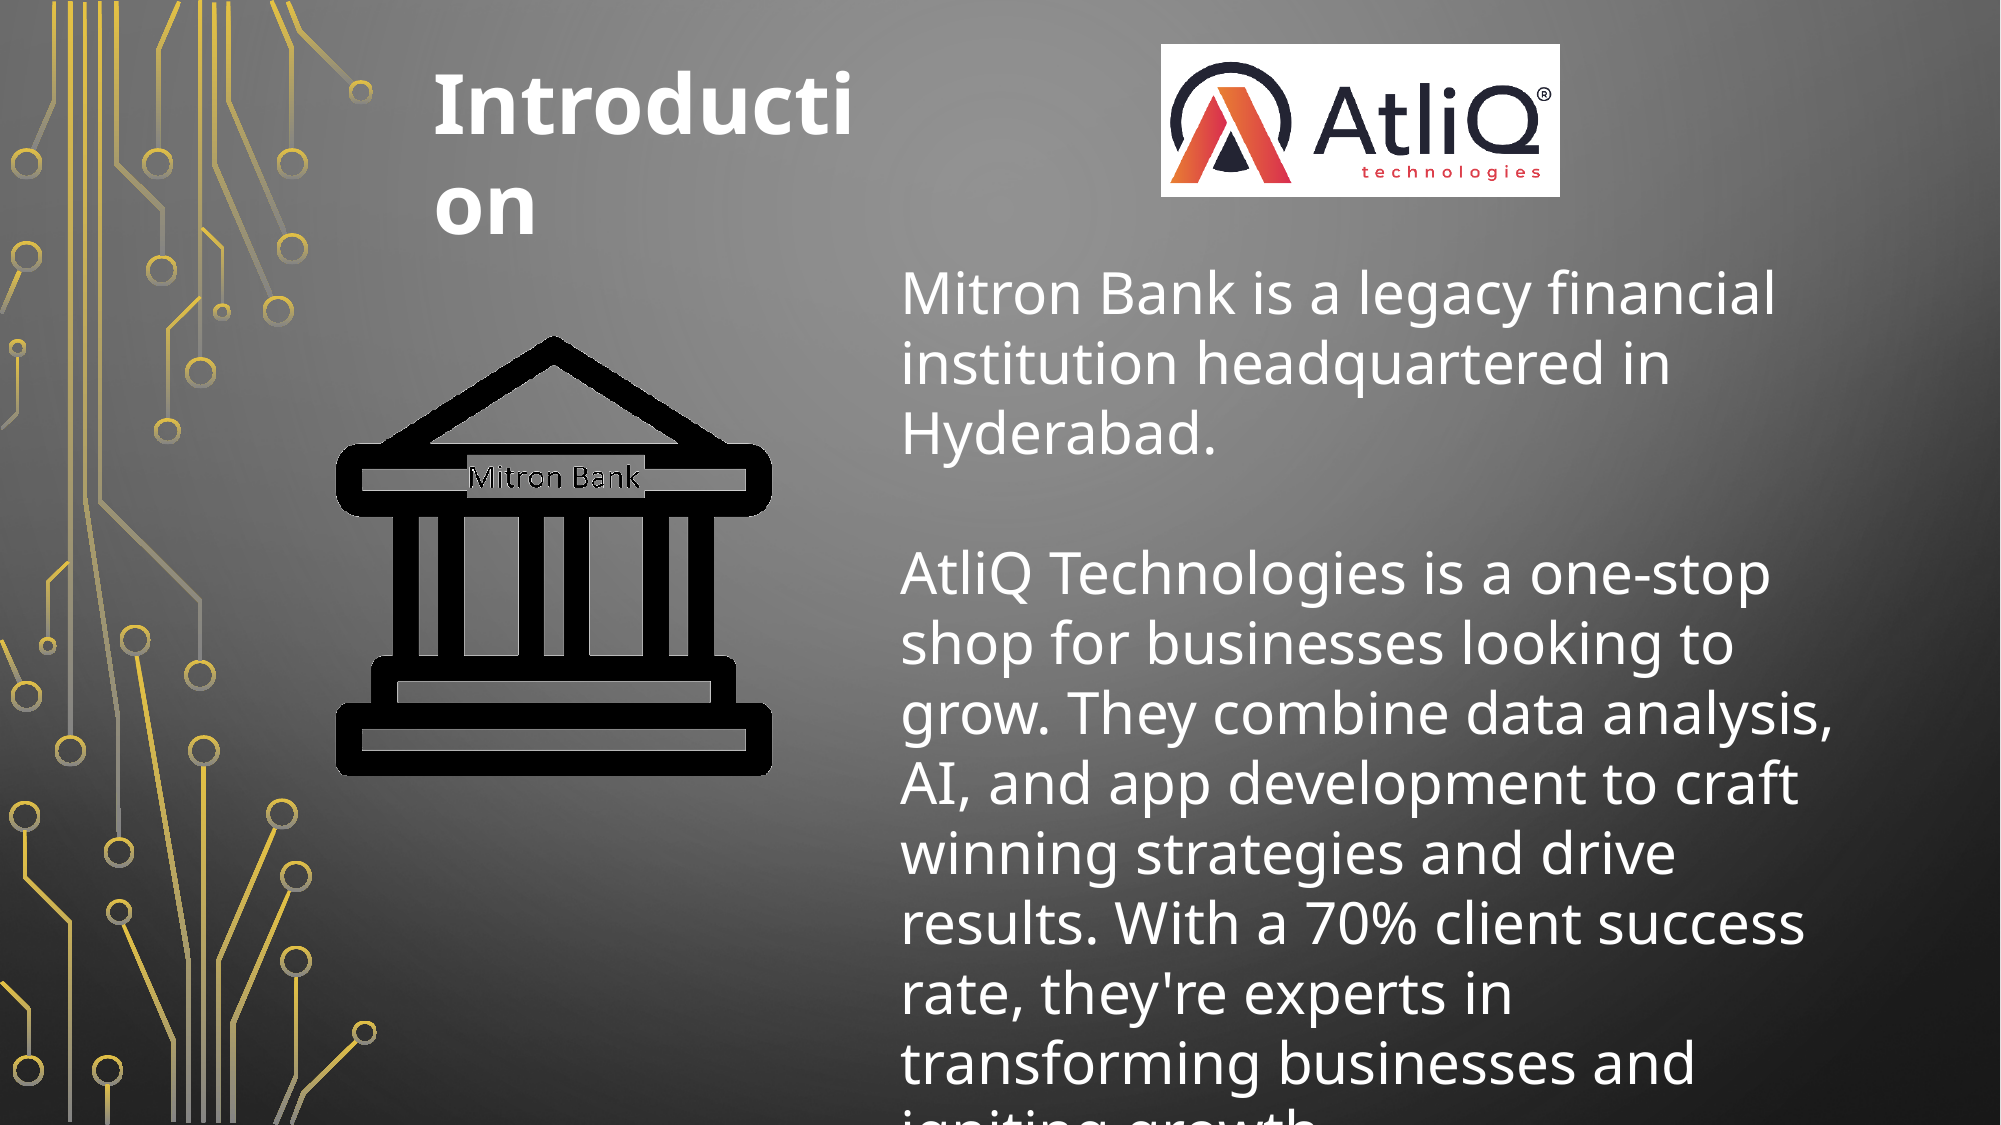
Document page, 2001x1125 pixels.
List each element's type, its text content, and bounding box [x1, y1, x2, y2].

text_box Introduction [418, 44, 886, 259]
text_box Mitron Bank is a legacy financial institution headquartered in Hyderabad. AtliQ Technologies is a one-stop shop for businesses looking to grow. They combine data analysis, AI, and app development to craft winning strategies and drive results. With a 70% client success rate, they're experts in transforming businesses and igniting growth. [885, 248, 1888, 1125]
picture [1161, 43, 1560, 197]
picture [333, 335, 774, 777]
